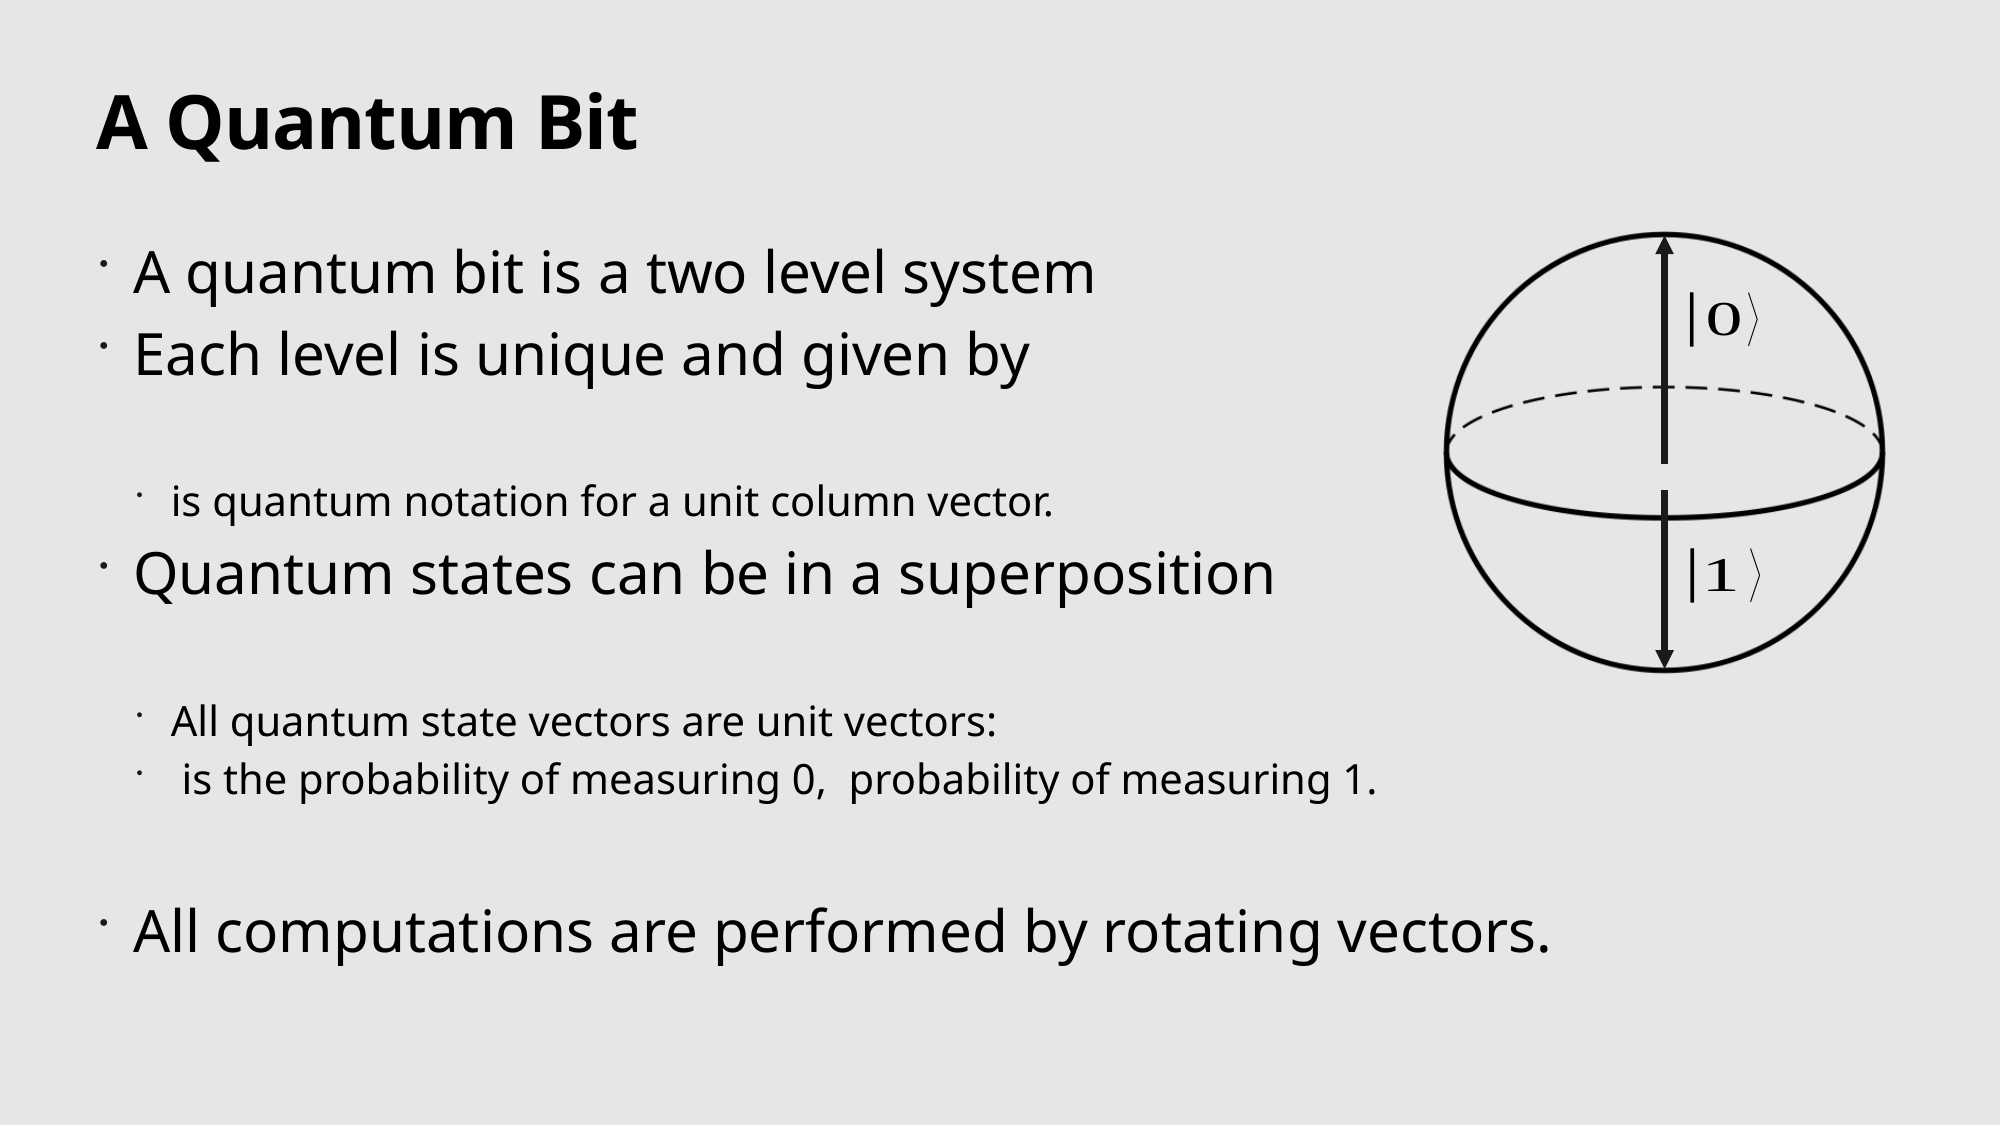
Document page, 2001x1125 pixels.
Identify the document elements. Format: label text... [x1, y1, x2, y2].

title A Quantum Bit [96, 75, 1904, 166]
picture [1392, 180, 1937, 725]
